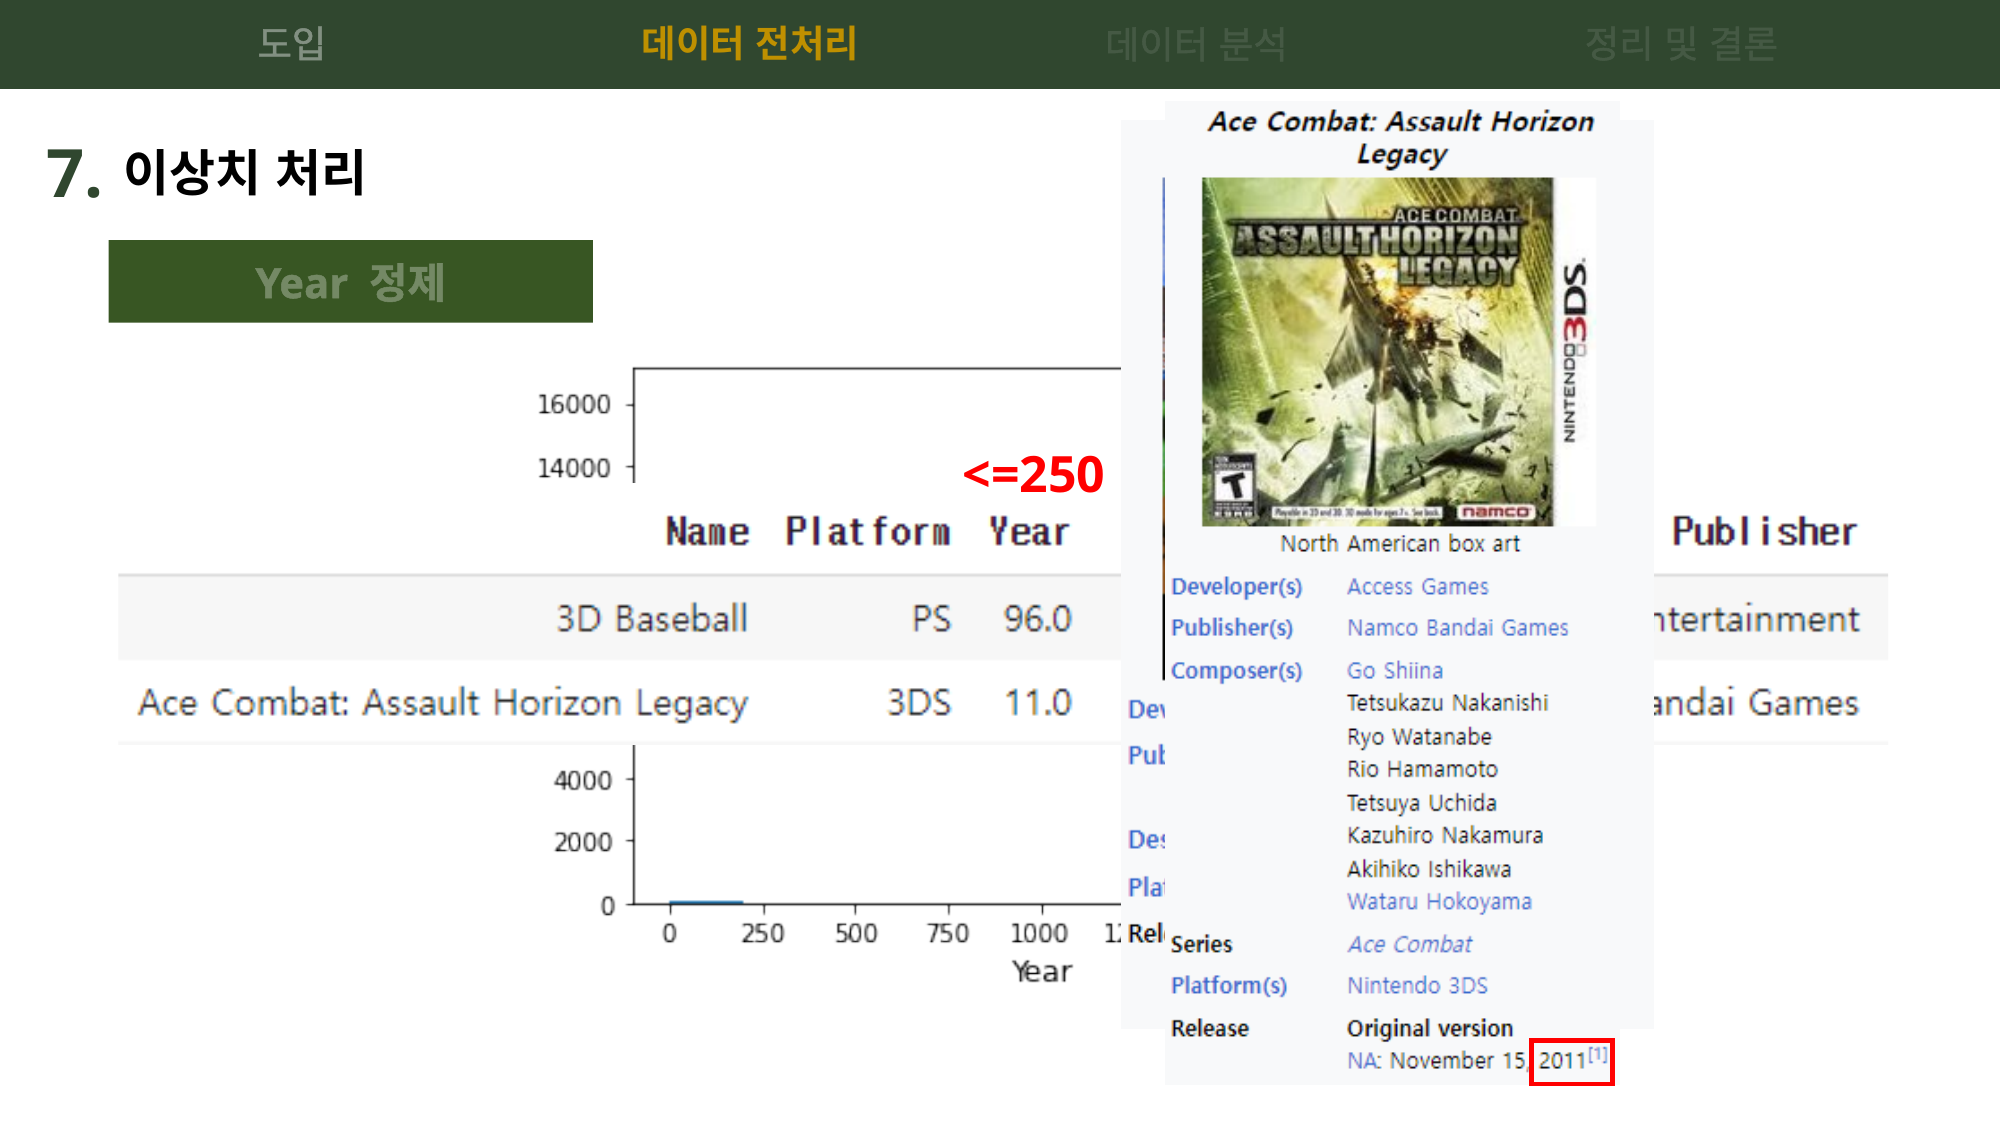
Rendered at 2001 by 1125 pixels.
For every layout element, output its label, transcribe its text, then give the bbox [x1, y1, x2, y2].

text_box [0, 0, 2000, 89]
text_box 7. [31, 123, 119, 219]
text_box 이상치 처리 [119, 133, 1103, 209]
picture [118, 101, 1889, 1085]
text_box Year 정제 [108, 239, 594, 324]
